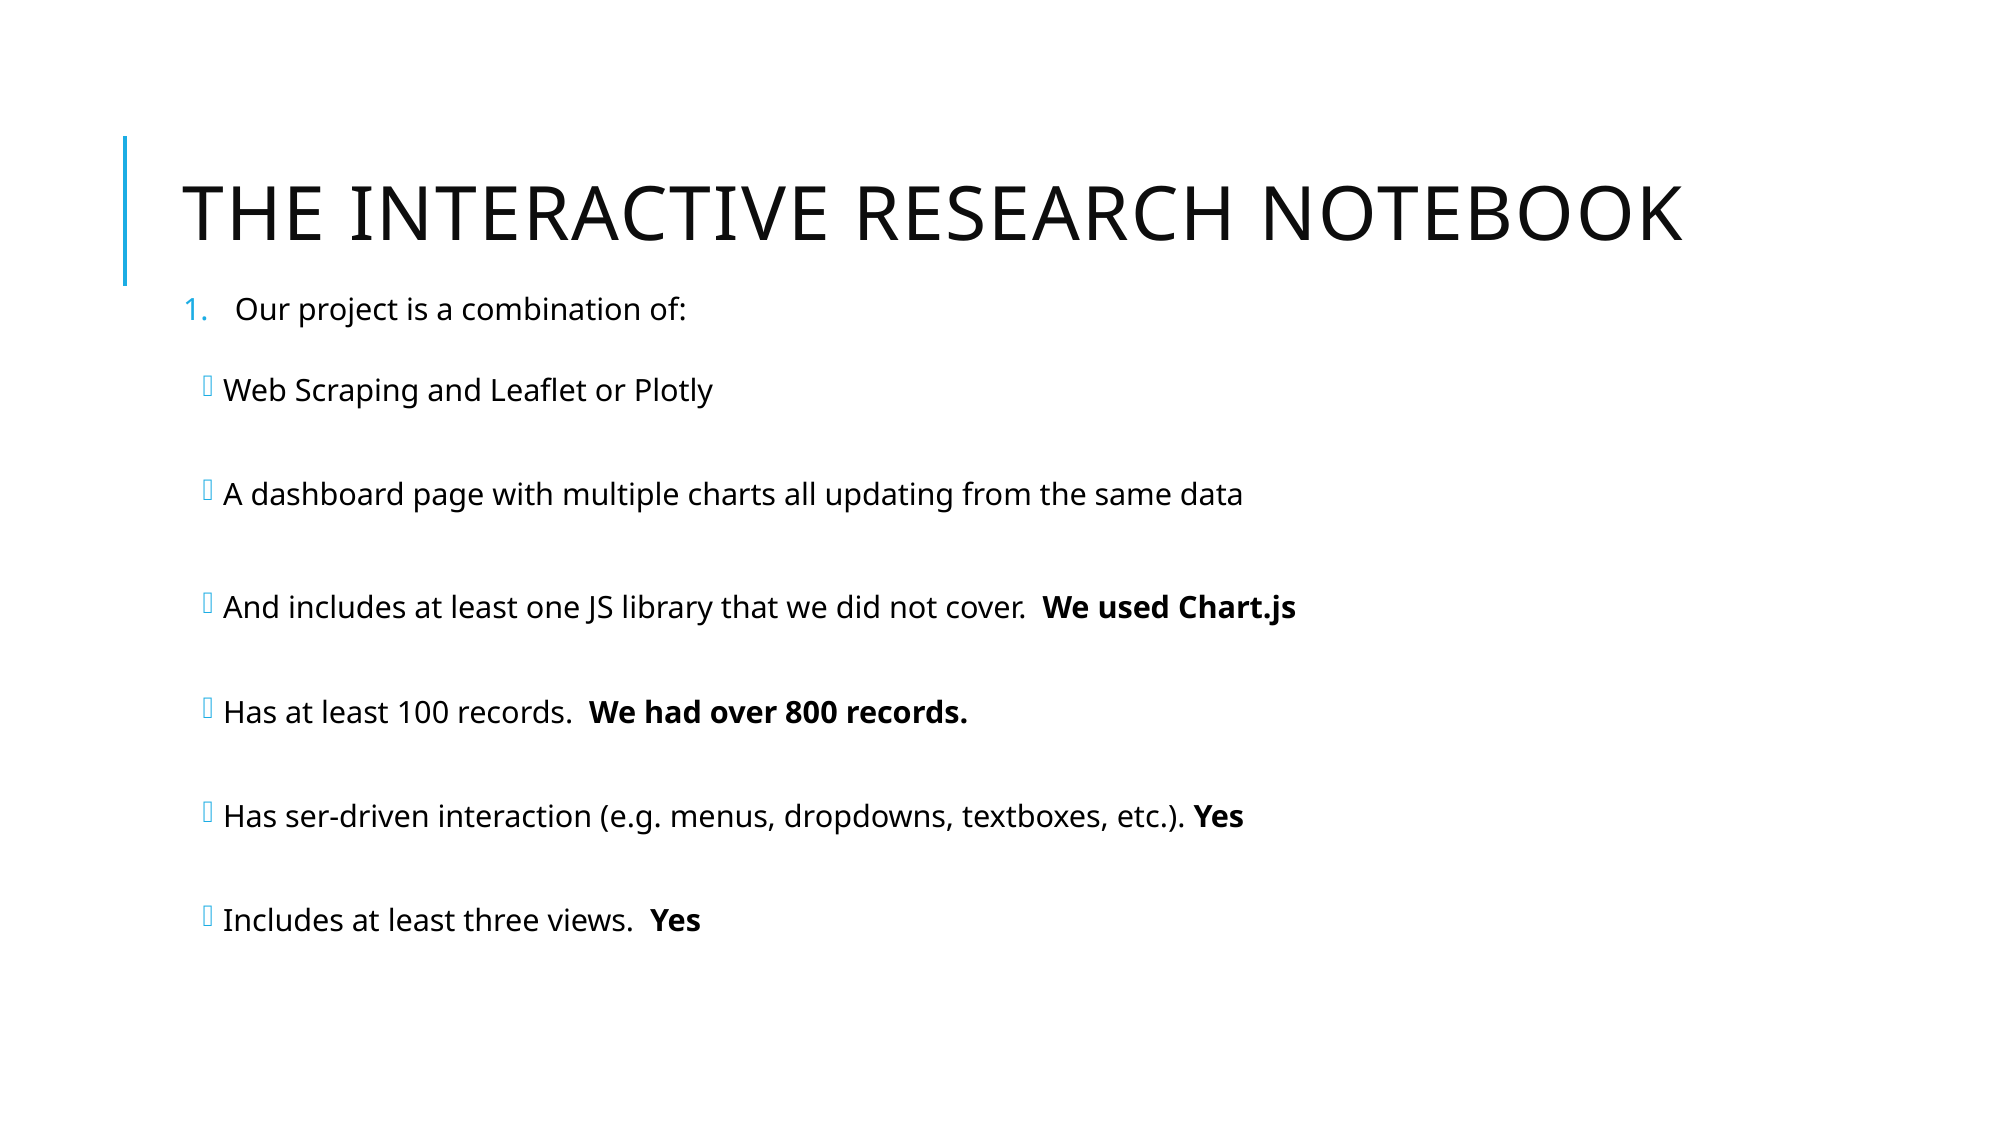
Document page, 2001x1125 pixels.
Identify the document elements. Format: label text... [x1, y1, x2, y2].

title The Interactive Research Notebook [168, 96, 1763, 342]
list Our project is a combination of: Web Scraping and Leaflet or Plotly A dashboard page with multiple charts all updating from the same data And includes at least one JS library that we did not cover. We used Chart.js Has at least 100 records. We had over 800 records. Has ser-driven interaction (e.g. menus, dropdowns, textboxes, etc.). Yes Includes at least three views. Yes [175, 282, 1763, 952]
